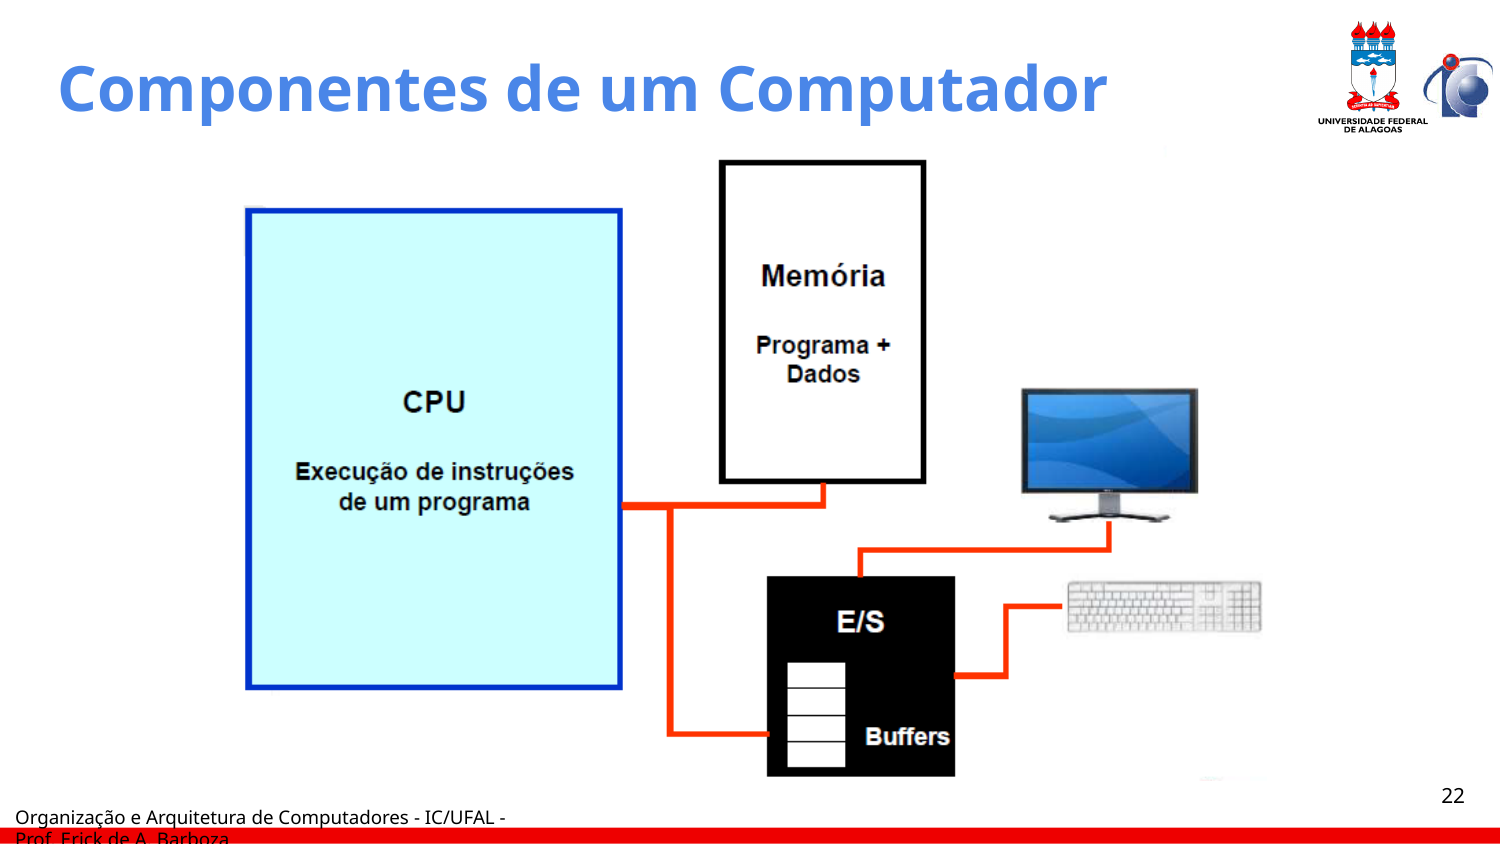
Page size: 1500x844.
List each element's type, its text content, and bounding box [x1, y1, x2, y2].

picture [233, 145, 1267, 781]
title Componentes de um Computador [42, 34, 1327, 125]
slide_number ‹#› [1389, 764, 1480, 830]
picture [1316, 18, 1493, 135]
